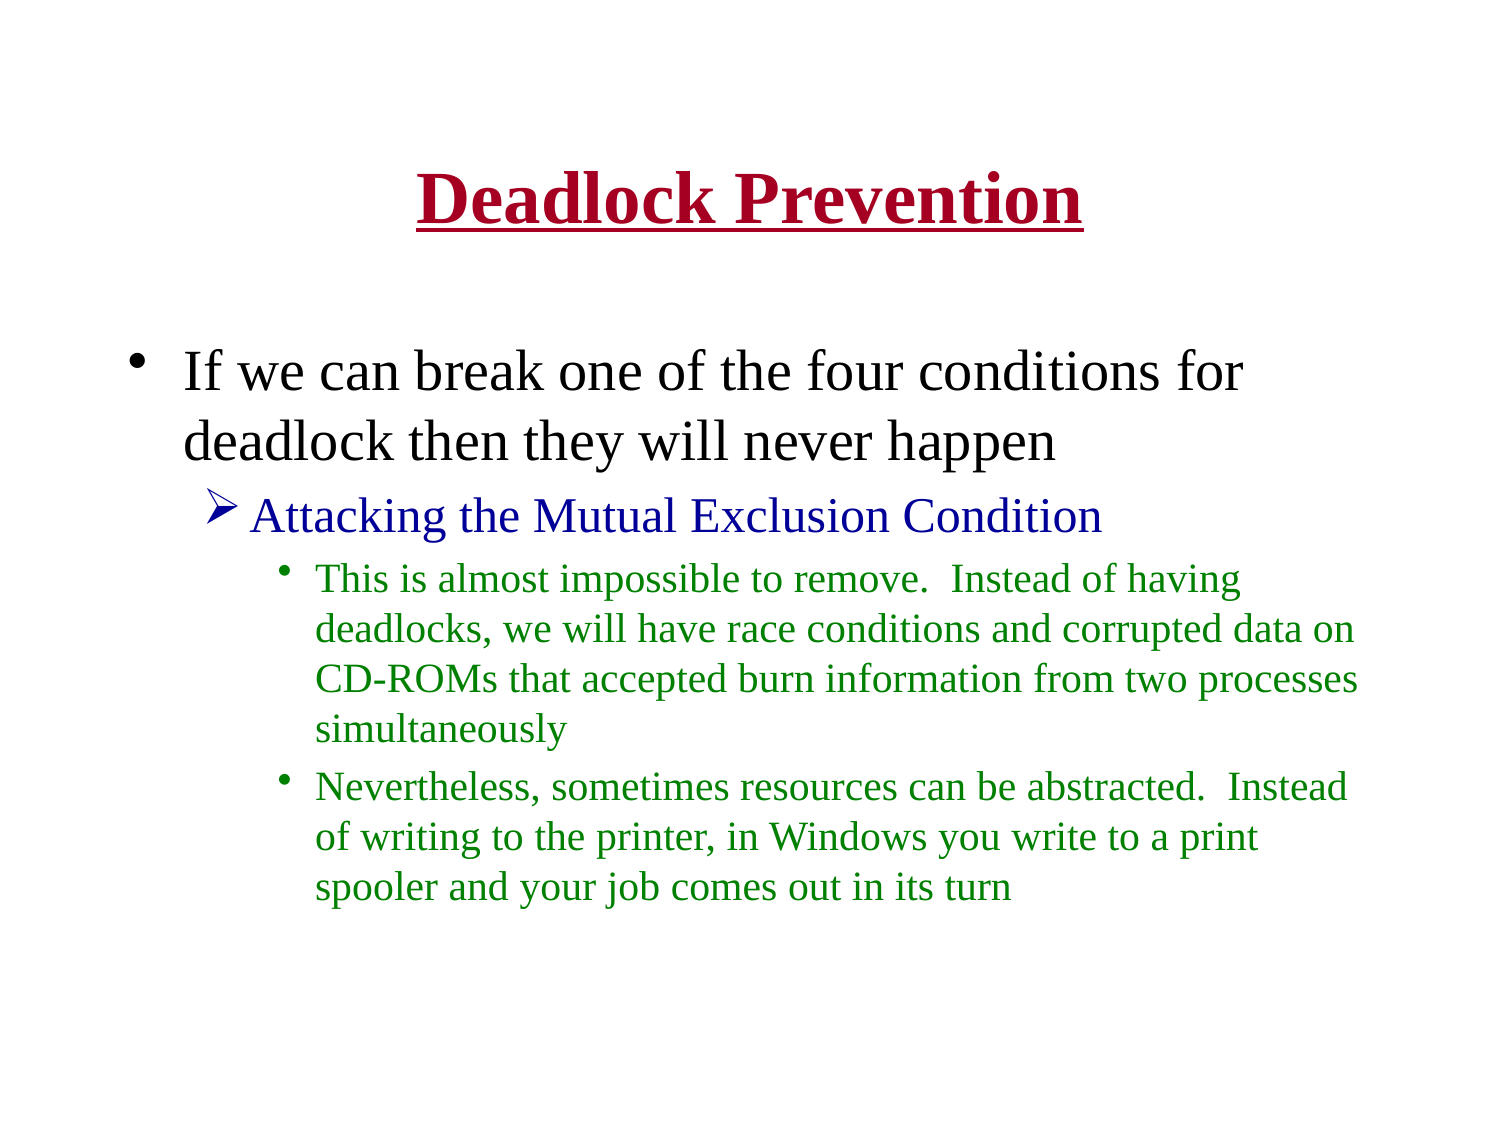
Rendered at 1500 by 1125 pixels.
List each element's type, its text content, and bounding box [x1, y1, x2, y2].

list If we can break one of the four conditions for deadlock then they will never happen Attacking the Mutual Exclusion Condition This is almost impossible to remove. Instead of having deadlocks, we will have race conditions and corrupted data on CD-ROMs that accepted burn information from two processes simultaneously Nevertheless, sometimes resources can be abstracted. Instead of writing to the printer, in Windows you write to a print spooler and your job comes out in its turn [112, 324, 1388, 1000]
title Deadlock Prevention [112, 99, 1388, 288]
